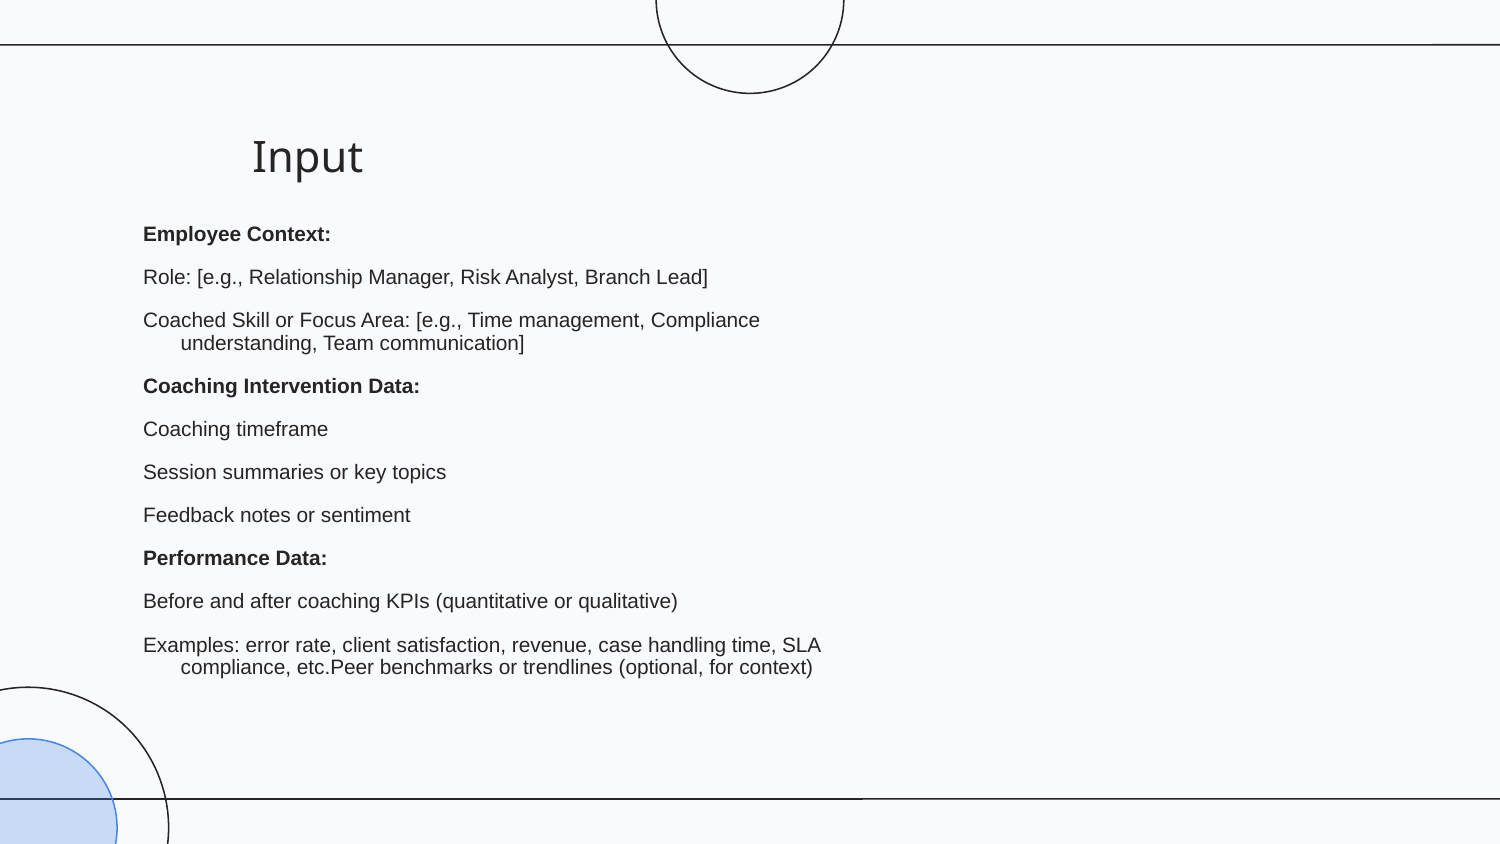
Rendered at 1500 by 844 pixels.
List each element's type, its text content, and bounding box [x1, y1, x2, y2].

title Input [128, 114, 488, 197]
subtitle Employee Context: Role: [e.g., Relationship Manager, Risk Analyst, Branch Lead] Coached Skill or Focus Area: [e.g., Time management, Compliance understanding, Team communication] Coaching Intervention Data: Coaching timeframe Session summaries or key topics Feedback notes or sentiment Performance Data: Before and after coaching KPIs (quantitative or qualitative) Examples: error rate, client satisfaction, revenue, case handling time, SLA compliance, etc.Peer benchmarks or trendlines (optional, for context) [128, 208, 841, 705]
